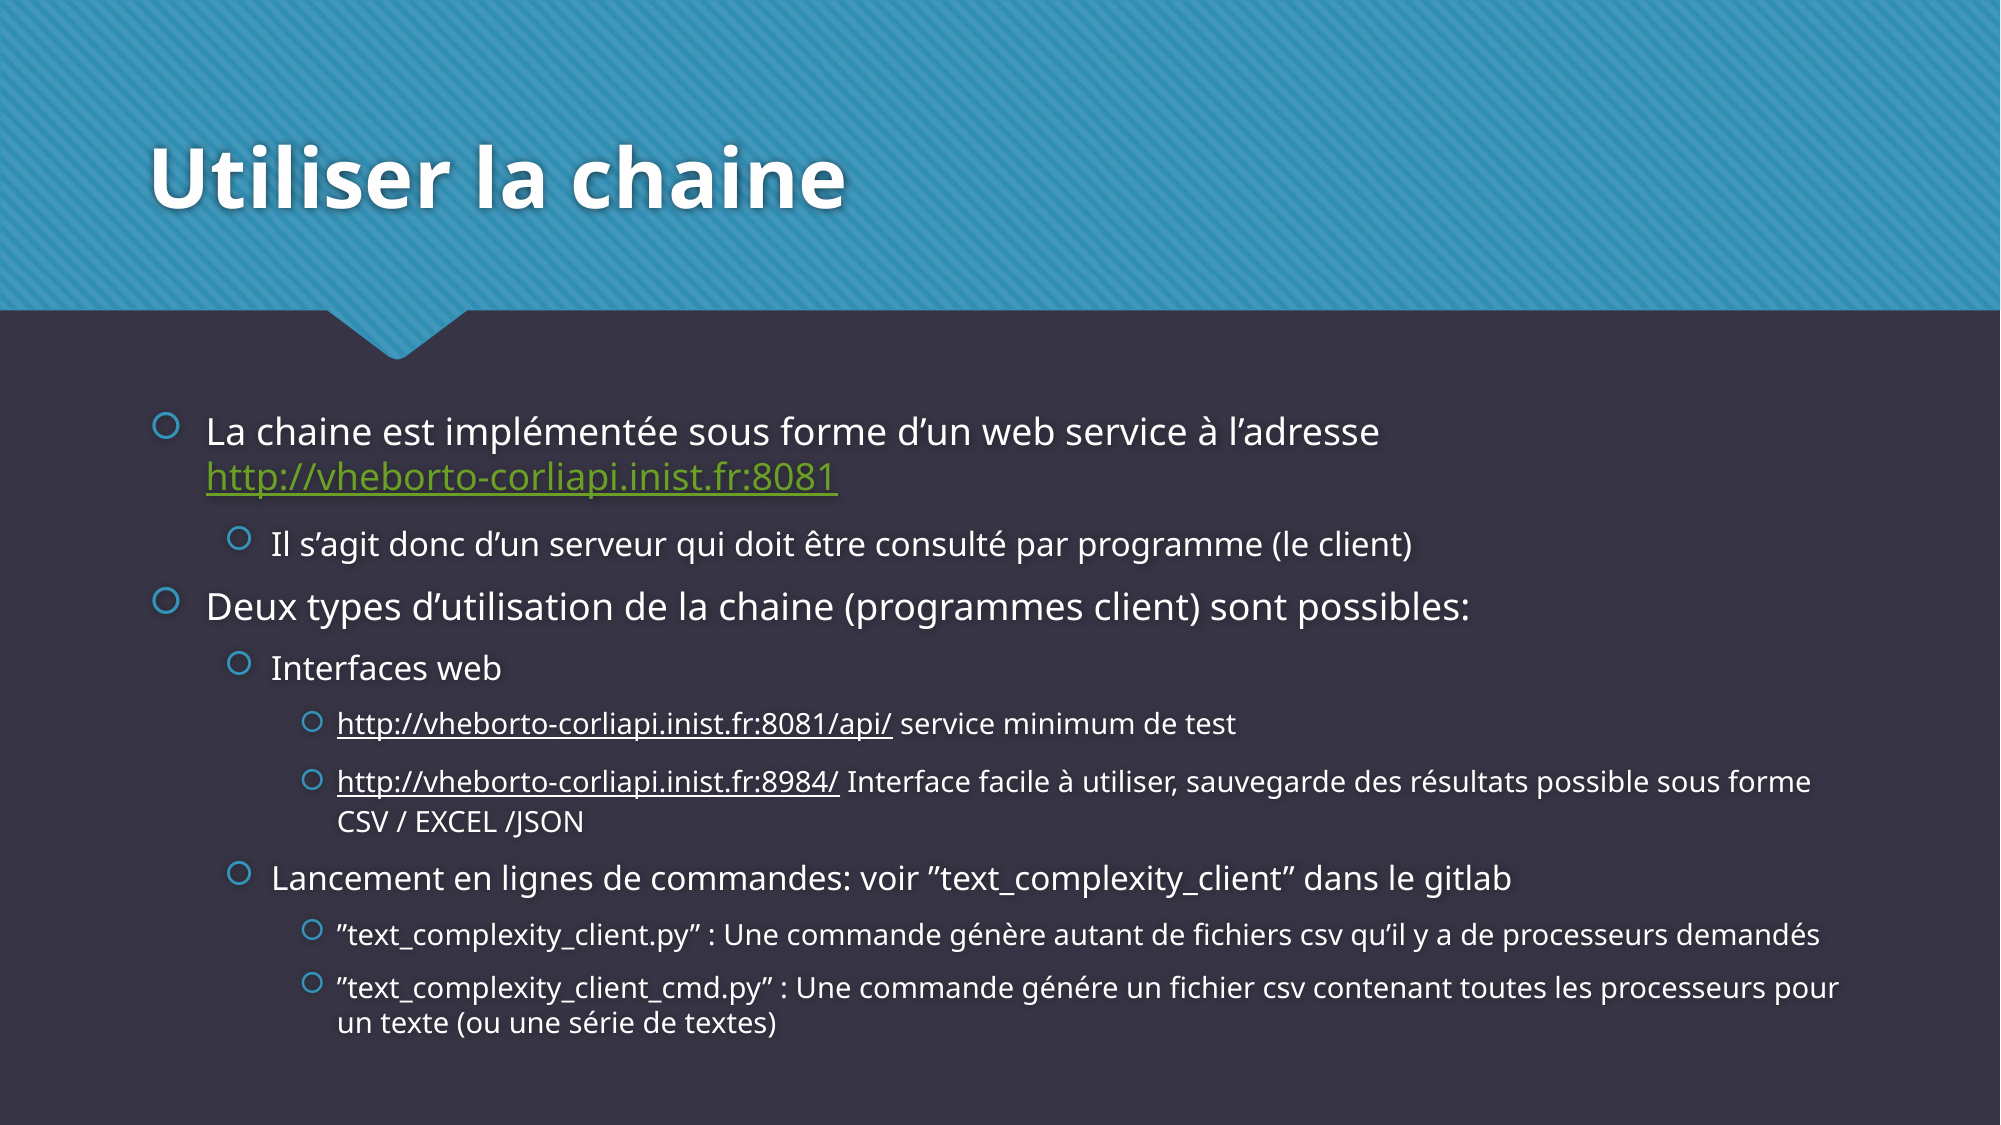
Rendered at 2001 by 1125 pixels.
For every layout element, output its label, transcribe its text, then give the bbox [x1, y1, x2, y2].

list La chaine est implémentée sous forme d’un web service à l’adresse http://vheborto-corliapi.inist.fr:8081 Il s’agit donc d’un serveur qui doit être consulté par programme (le client) Deux types d’utilisation de la chaine (programmes client) sont possibles: Interfaces web http://vheborto-corliapi.inist.fr:8081/api/ service minimum de test http://vheborto-corliapi.inist.fr:8984/ Interface facile à utiliser, sauvegarde des résultats possible sous forme CSV / EXCEL /JSON Lancement en lignes de commandes: voir ”text_complexity_client” dans le gitlab ”text_complexity_client.py” : Une commande génère autant de fichiers csv qu’il y a de processeurs demandés ”text_complexity_client_cmd.py” : Une commande génére un fichier csv contenant toutes les processeurs pour un texte (ou une série de textes) [134, 364, 1866, 1083]
title Utiliser la chaine [132, 73, 1868, 233]
